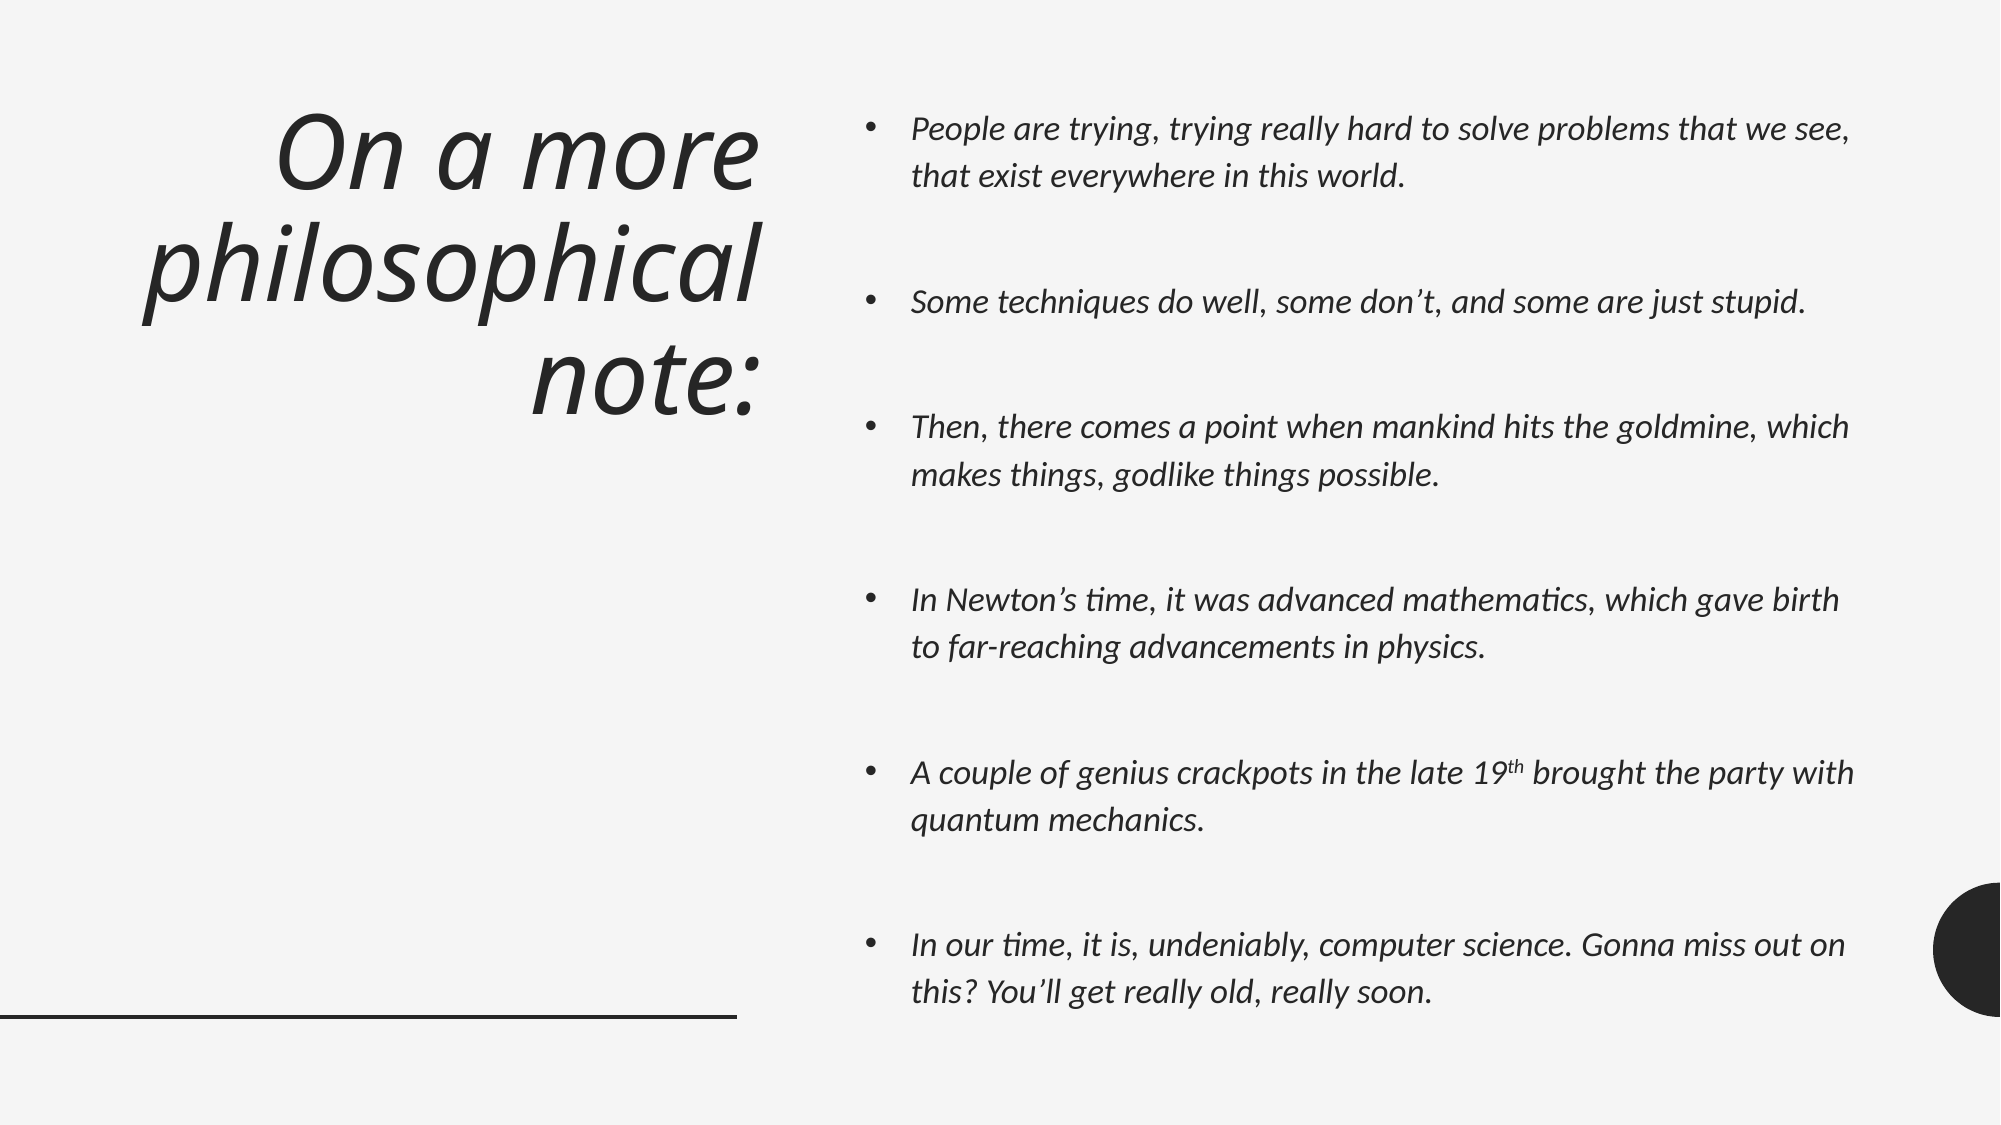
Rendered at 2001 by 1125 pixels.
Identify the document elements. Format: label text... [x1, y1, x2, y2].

title On a more philosophical note: [101, 91, 778, 905]
list People are trying, trying really hard to solve problems that we see, that exist everywhere in this world. Some techniques do well, some don’t, and some are just stupid. Then, there comes a point when mankind hits the goldmine, which makes things, godlike things possible. In Newton’s time, it was advanced mathematics, which gave birth to far-reaching advancements in physics. A couple of genius crackpots in the late 19th brought the party with quantum mechanics. In our time, it is, undeniably, computer science. Gonna miss out on this? You’ll get really old, really soon. [849, 93, 1875, 1022]
